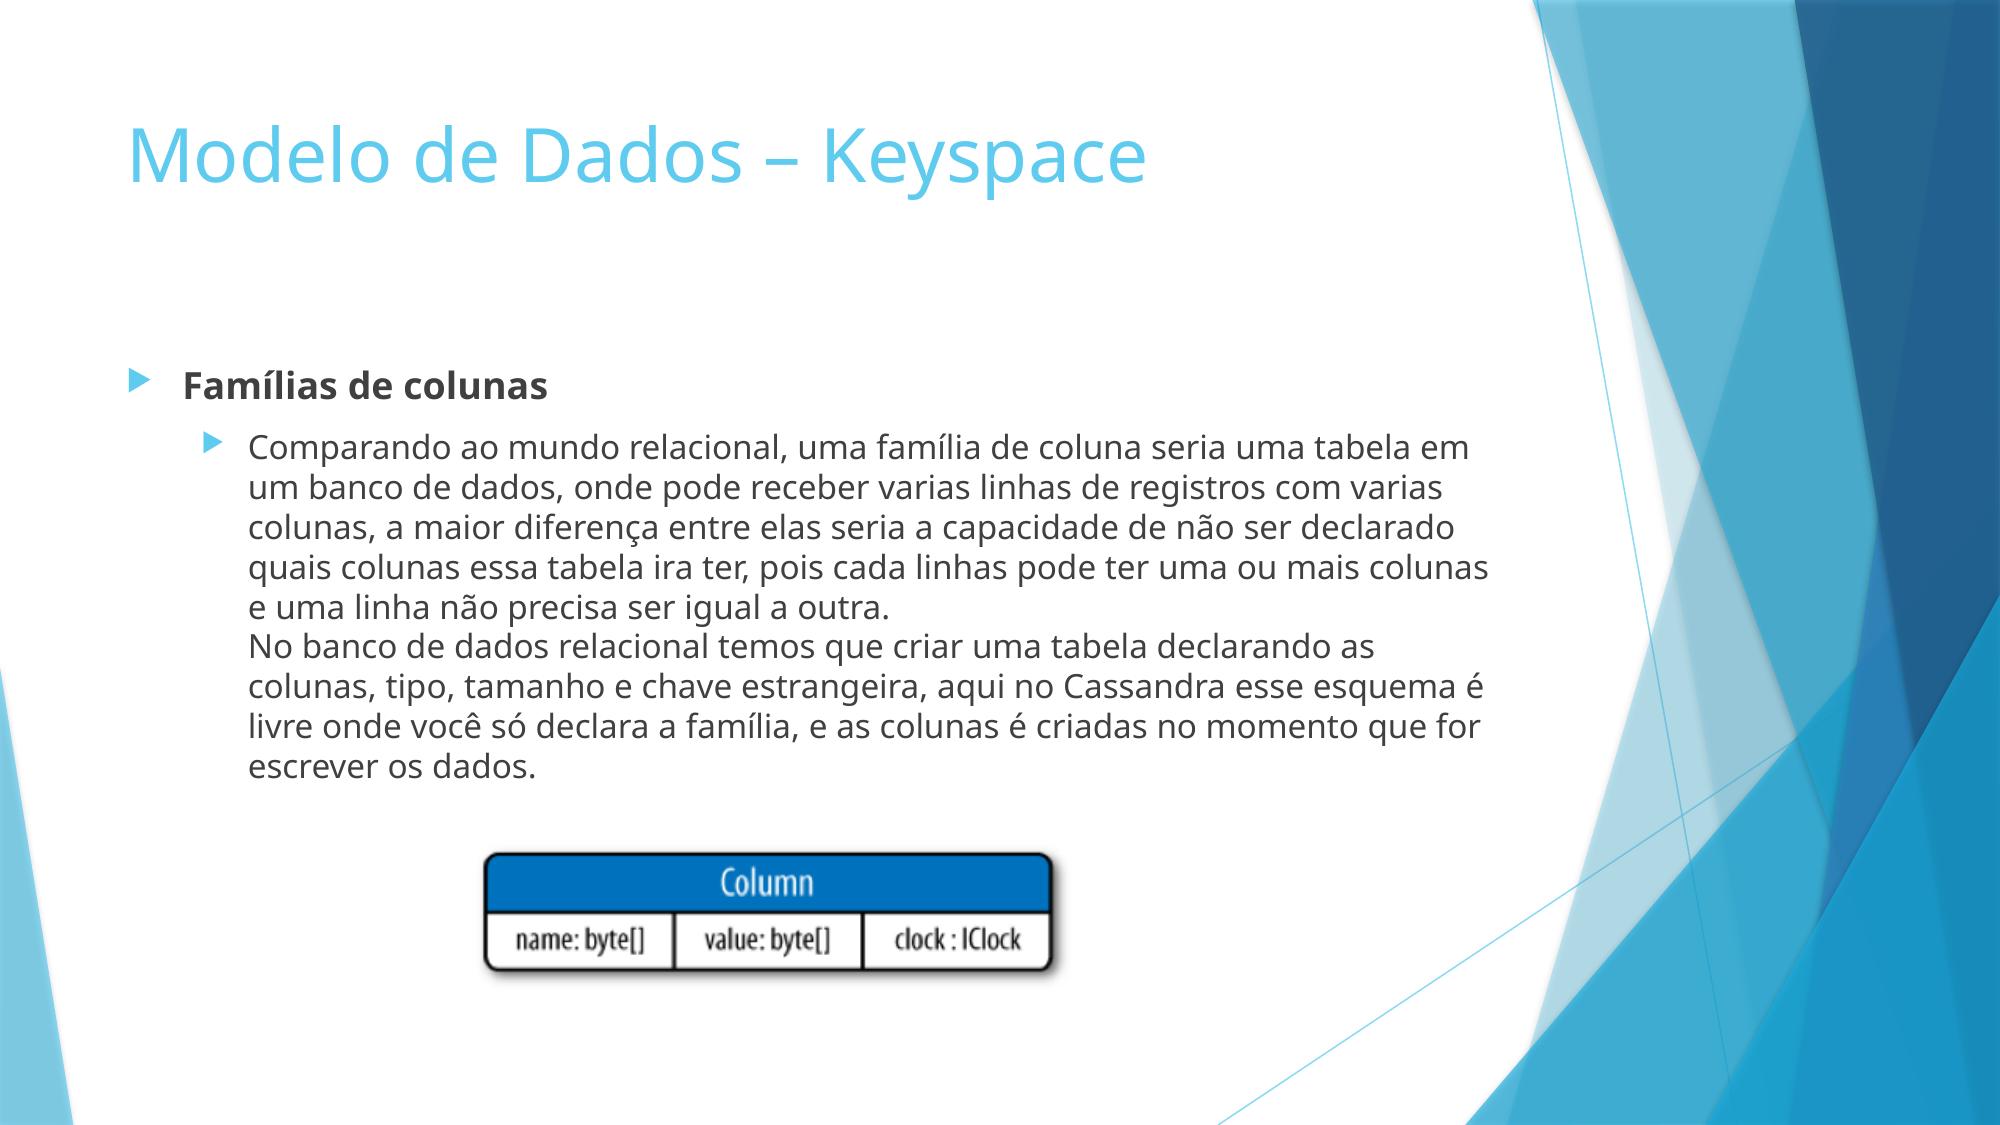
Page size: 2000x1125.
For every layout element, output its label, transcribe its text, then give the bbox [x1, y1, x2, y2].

title Modelo de Dados – Keyspace [111, 99, 1522, 317]
list Famílias de colunas Comparando ao mundo relacional, uma família de coluna seria uma tabela em um banco de dados, onde pode receber varias linhas de registros com varias colunas, a maior diferença entre elas seria a capacidade de não ser declarado quais colunas essa tabela ira ter, pois cada linhas pode ter uma ou mais colunas e uma linha não precisa ser igual a outra. No banco de dados relacional temos que criar uma tabela declarando as colunas, tipo, tamanho e chave estrangeira, aqui no Cassandra esse esquema é livre onde você só declara a família, e as colunas é criadas no momento que for escrever os dados. [111, 354, 1522, 992]
picture [460, 838, 1076, 992]
